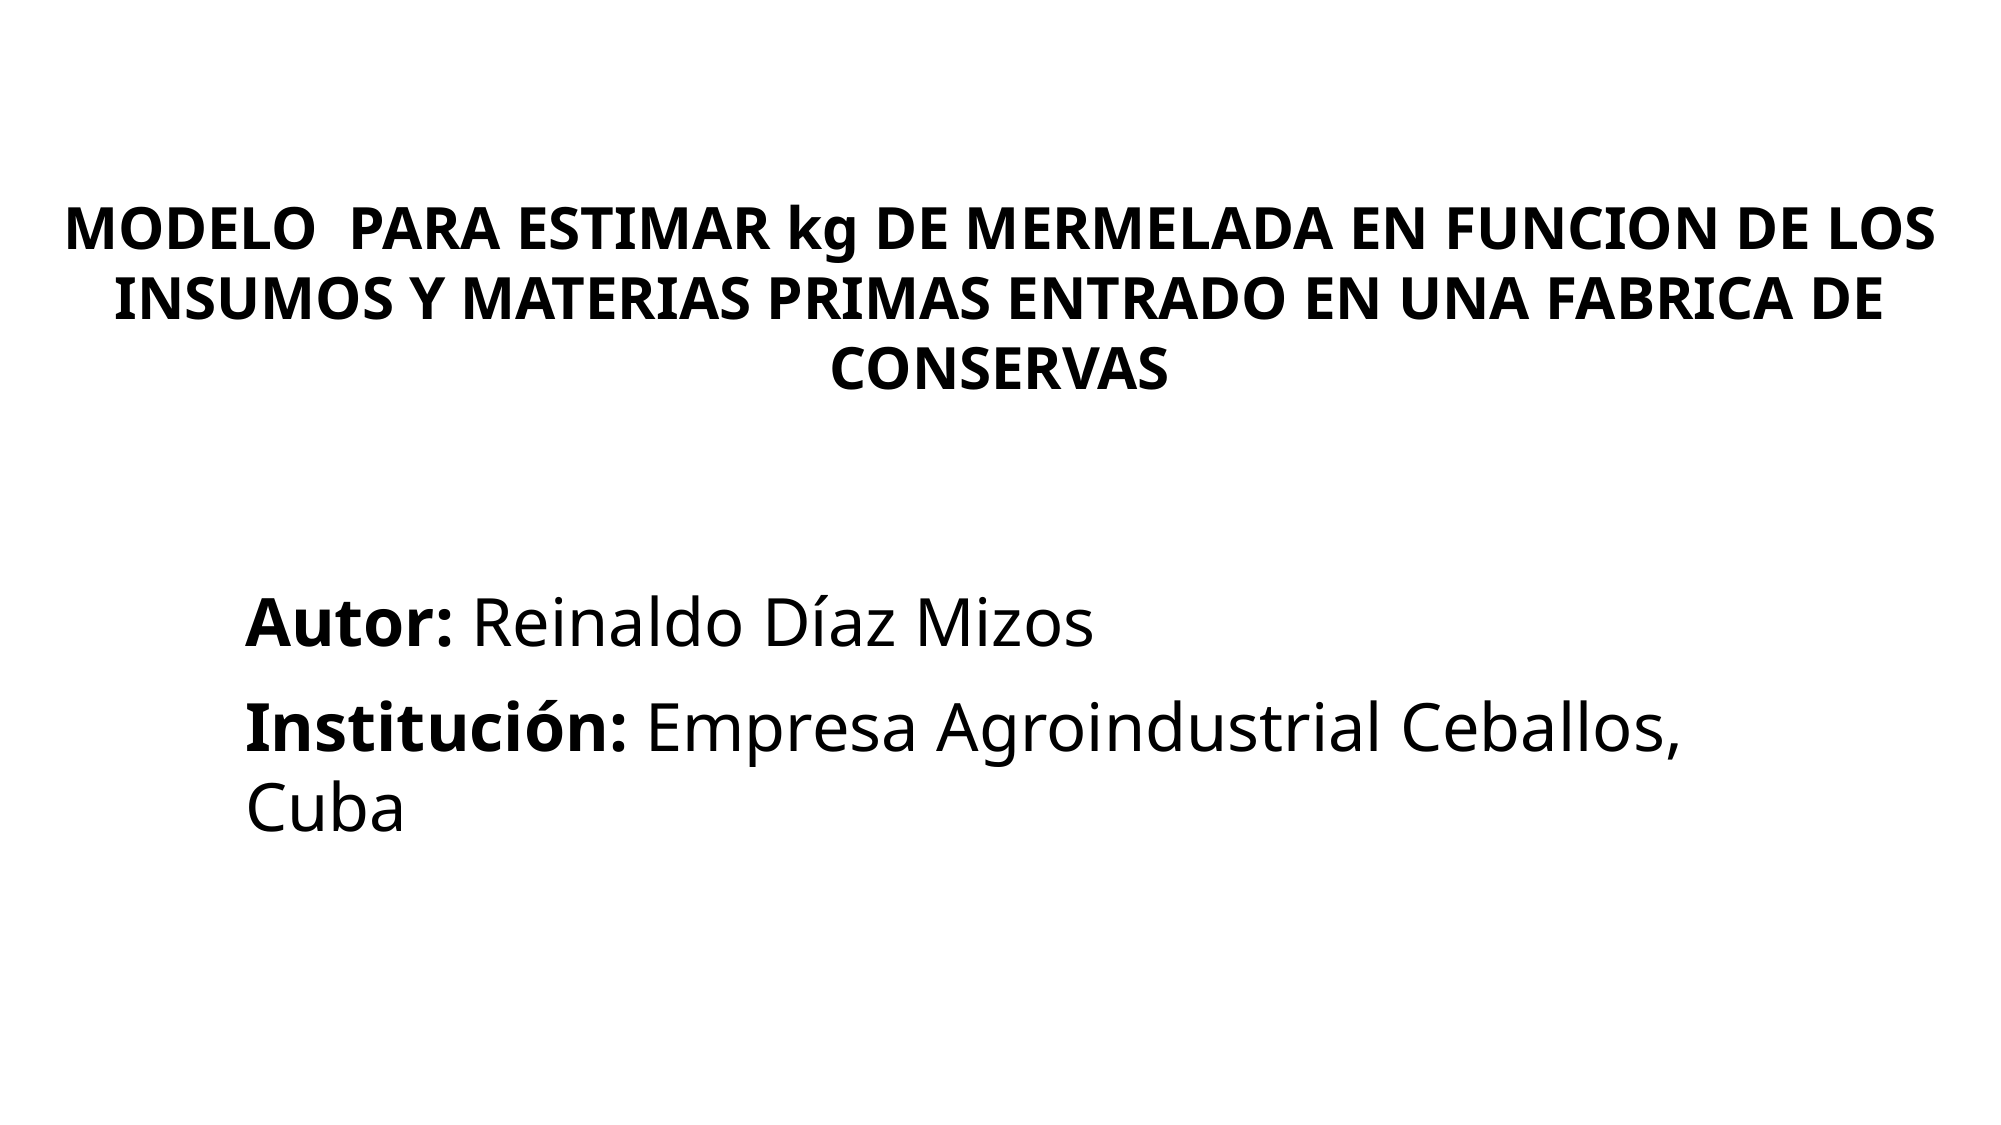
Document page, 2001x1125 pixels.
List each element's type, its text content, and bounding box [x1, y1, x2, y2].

text_box Autor: Reinaldo Díaz Mizos [230, 571, 1410, 667]
text_box Institución: Empresa Agroindustrial Ceballos, Cuba [230, 677, 1821, 852]
text_box MODELO PARA ESTIMAR kg DE MERMELADA EN FUNCION DE LOS INSUMOS Y MATERIAS PRIMAS ENTRADO EN UNA FABRICA DE CONSERVAS [10, 183, 1990, 409]
